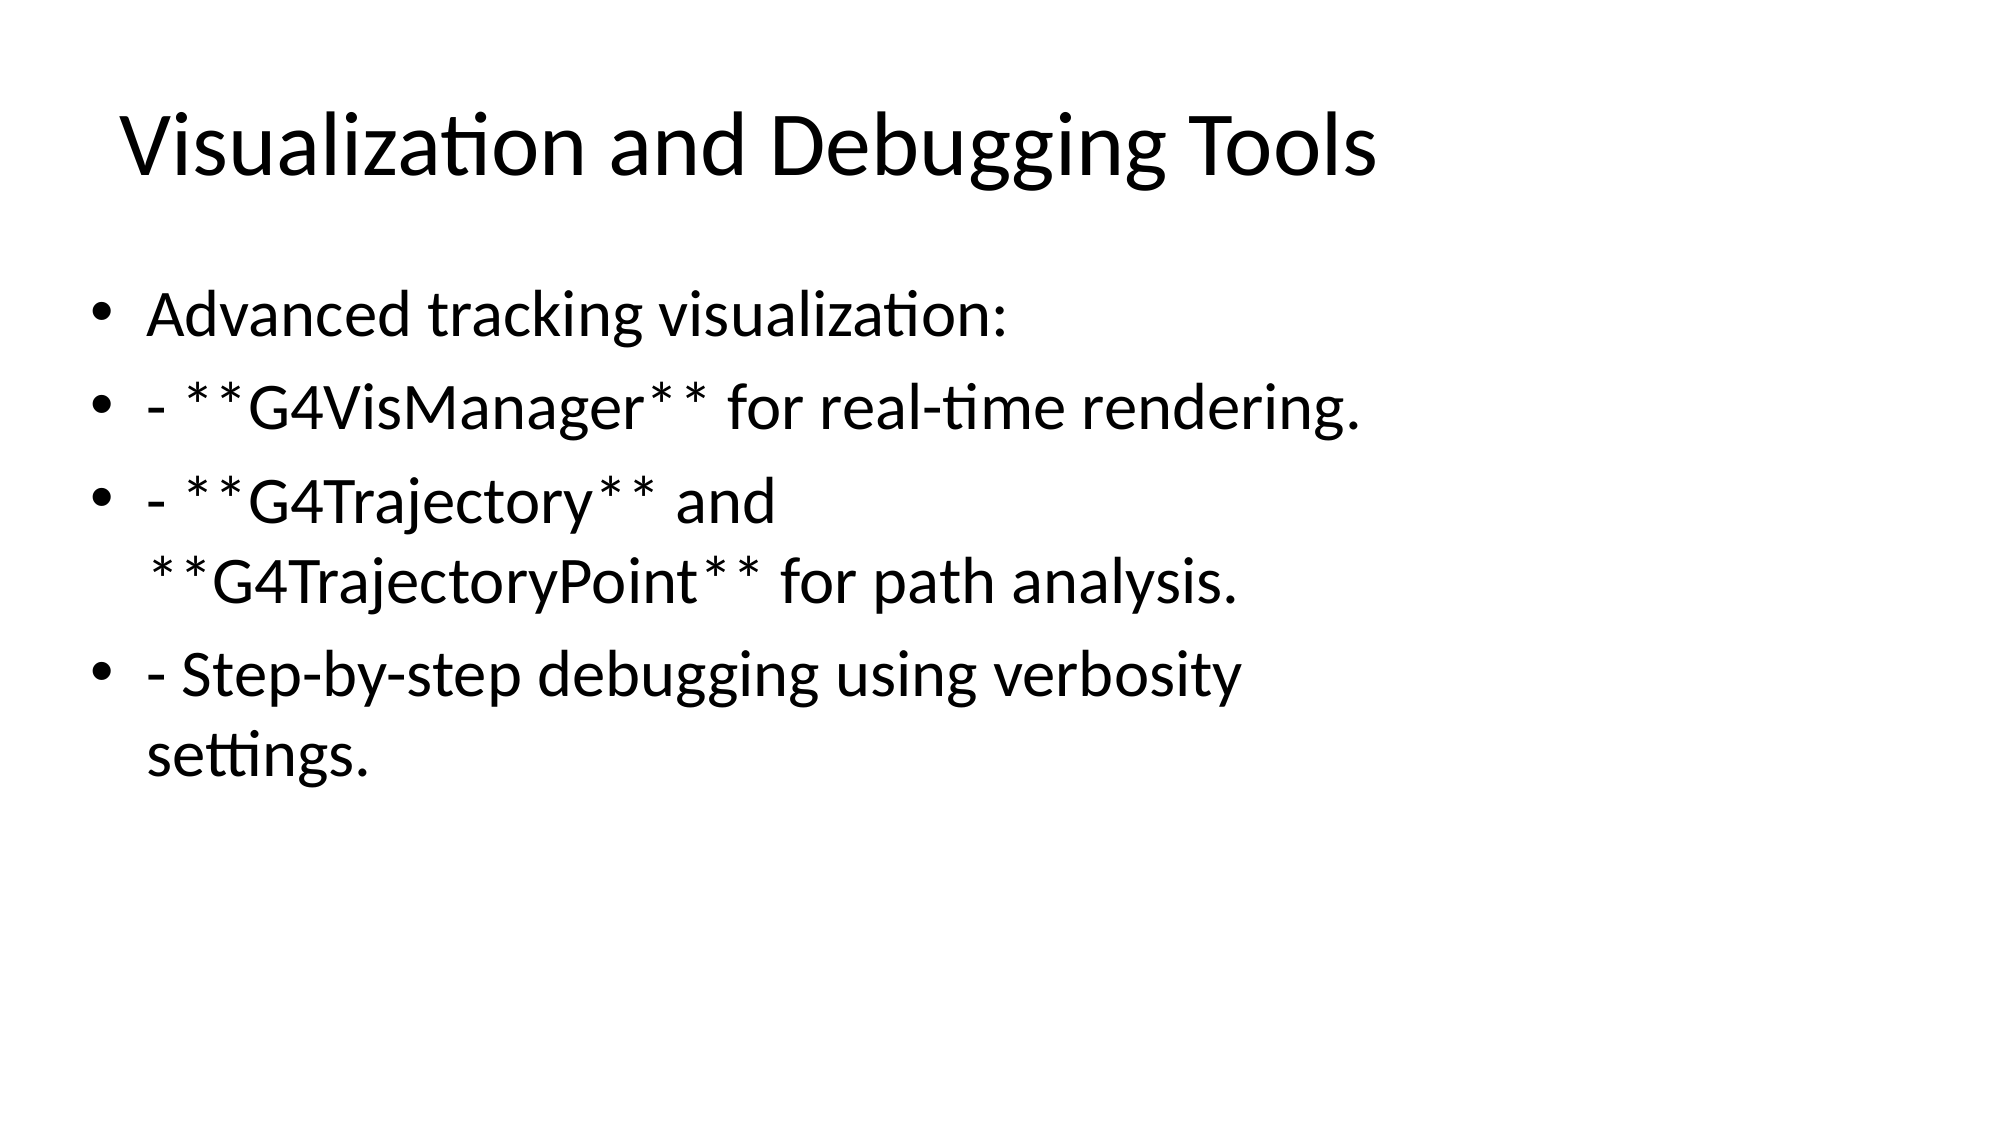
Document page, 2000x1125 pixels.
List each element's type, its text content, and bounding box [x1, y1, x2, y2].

list Advanced tracking visualization: - **G4VisManager** for real-time rendering. - **G4Trajectory** and **G4TrajectoryPoint** for path analysis. - Step-by-step debugging using verbosity settings. [75, 262, 1425, 1005]
title Visualization and Debugging Tools [75, 45, 1425, 233]
